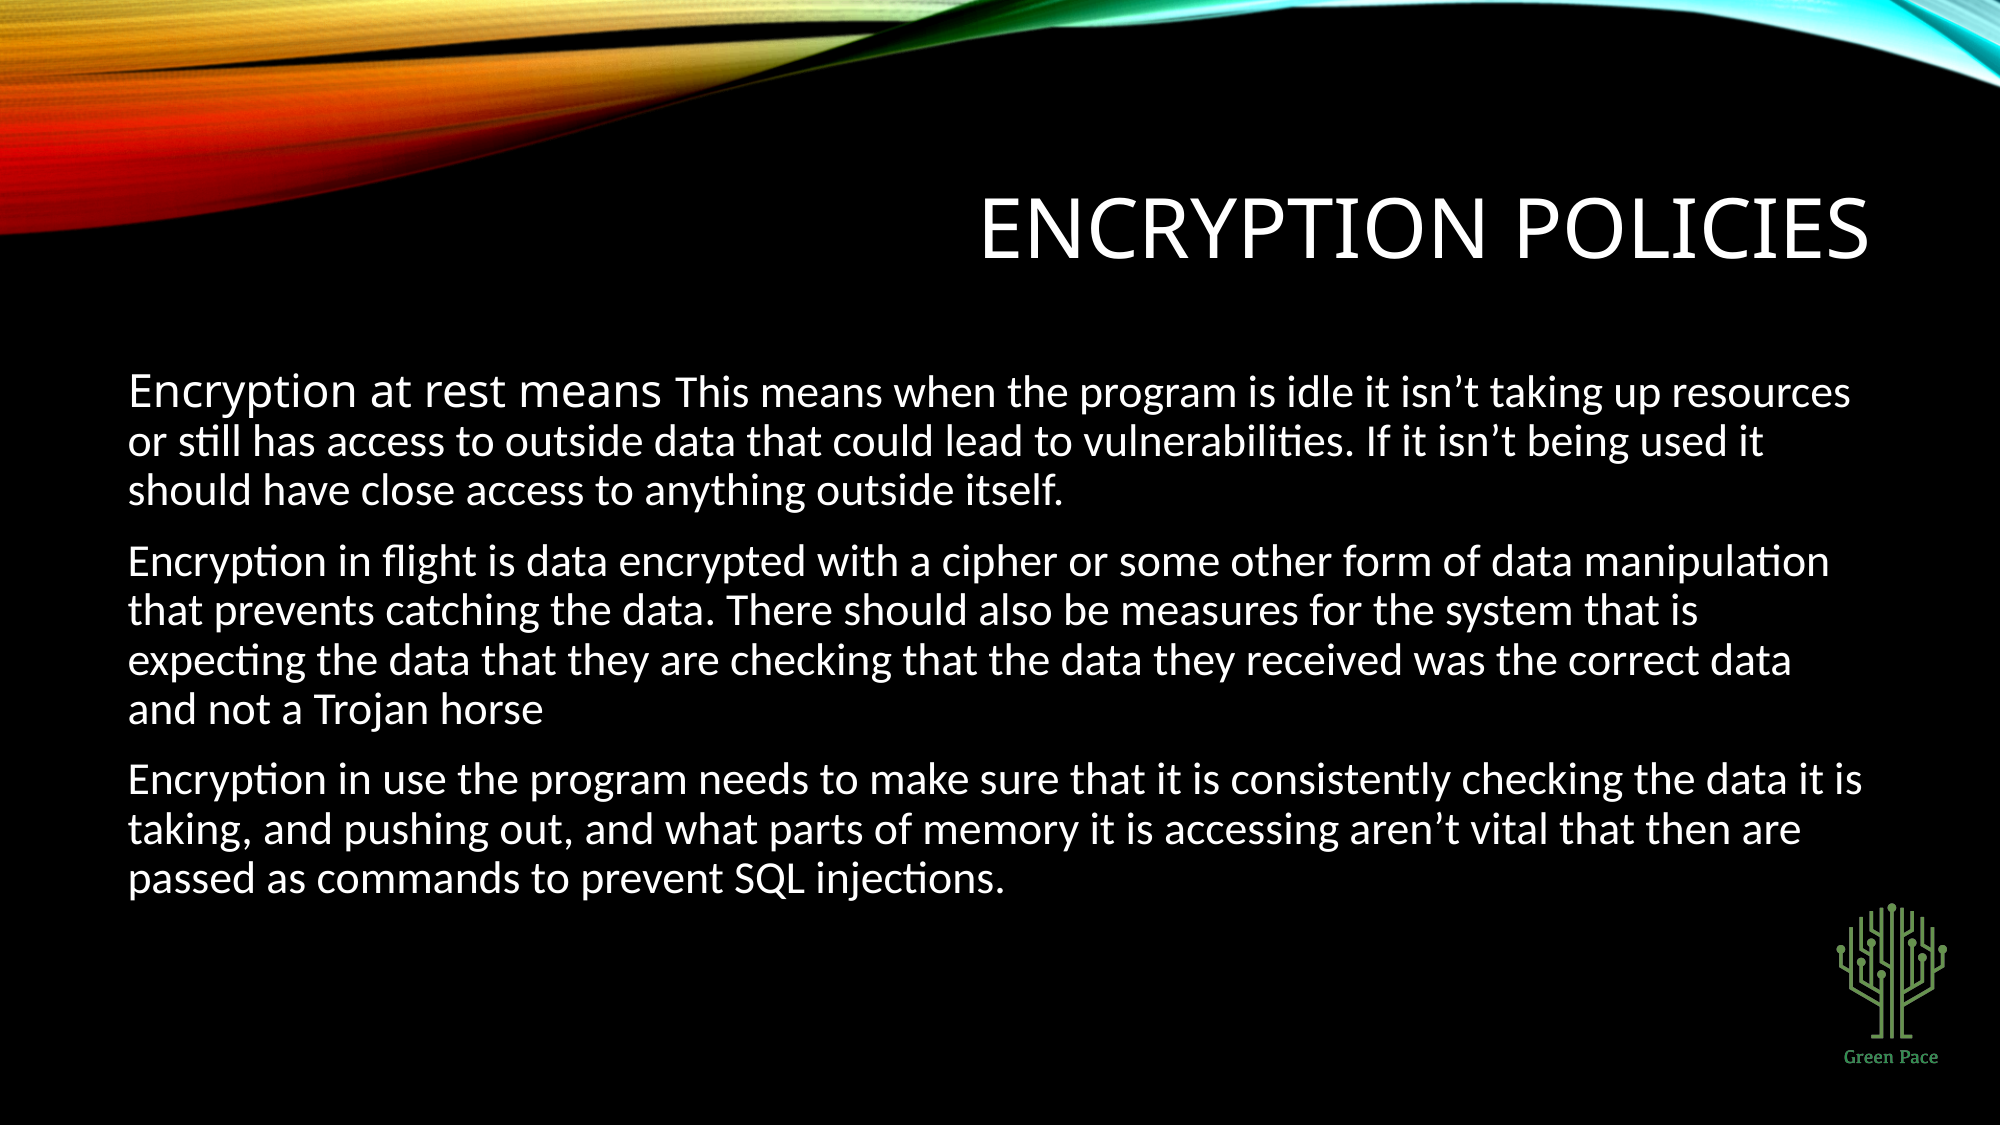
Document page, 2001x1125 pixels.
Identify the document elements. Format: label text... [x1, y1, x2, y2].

picture [1817, 892, 1964, 1082]
title ENCRYPTION POLICIES [474, 125, 1888, 338]
picture [0, 0, 2000, 237]
list Encryption at rest means This means when the program is idle it isn’t taking up resources or still has access to outside data that could lead to vulnerabilities. If it isn’t being used it should have close access to anything outside itself. Encryption in flight is data encrypted with a cipher or some other form of data manipulation that prevents catching the data. There should also be measures for the system that is expecting the data that they are checking that the data they received was the correct data and not a Trojan horse Encryption in use the program needs to make sure that it is consistently checking the data it is taking, and pushing out, and what parts of memory it is accessing aren’t vital that then are passed as commands to prevent SQL injections. [112, 360, 1888, 1021]
